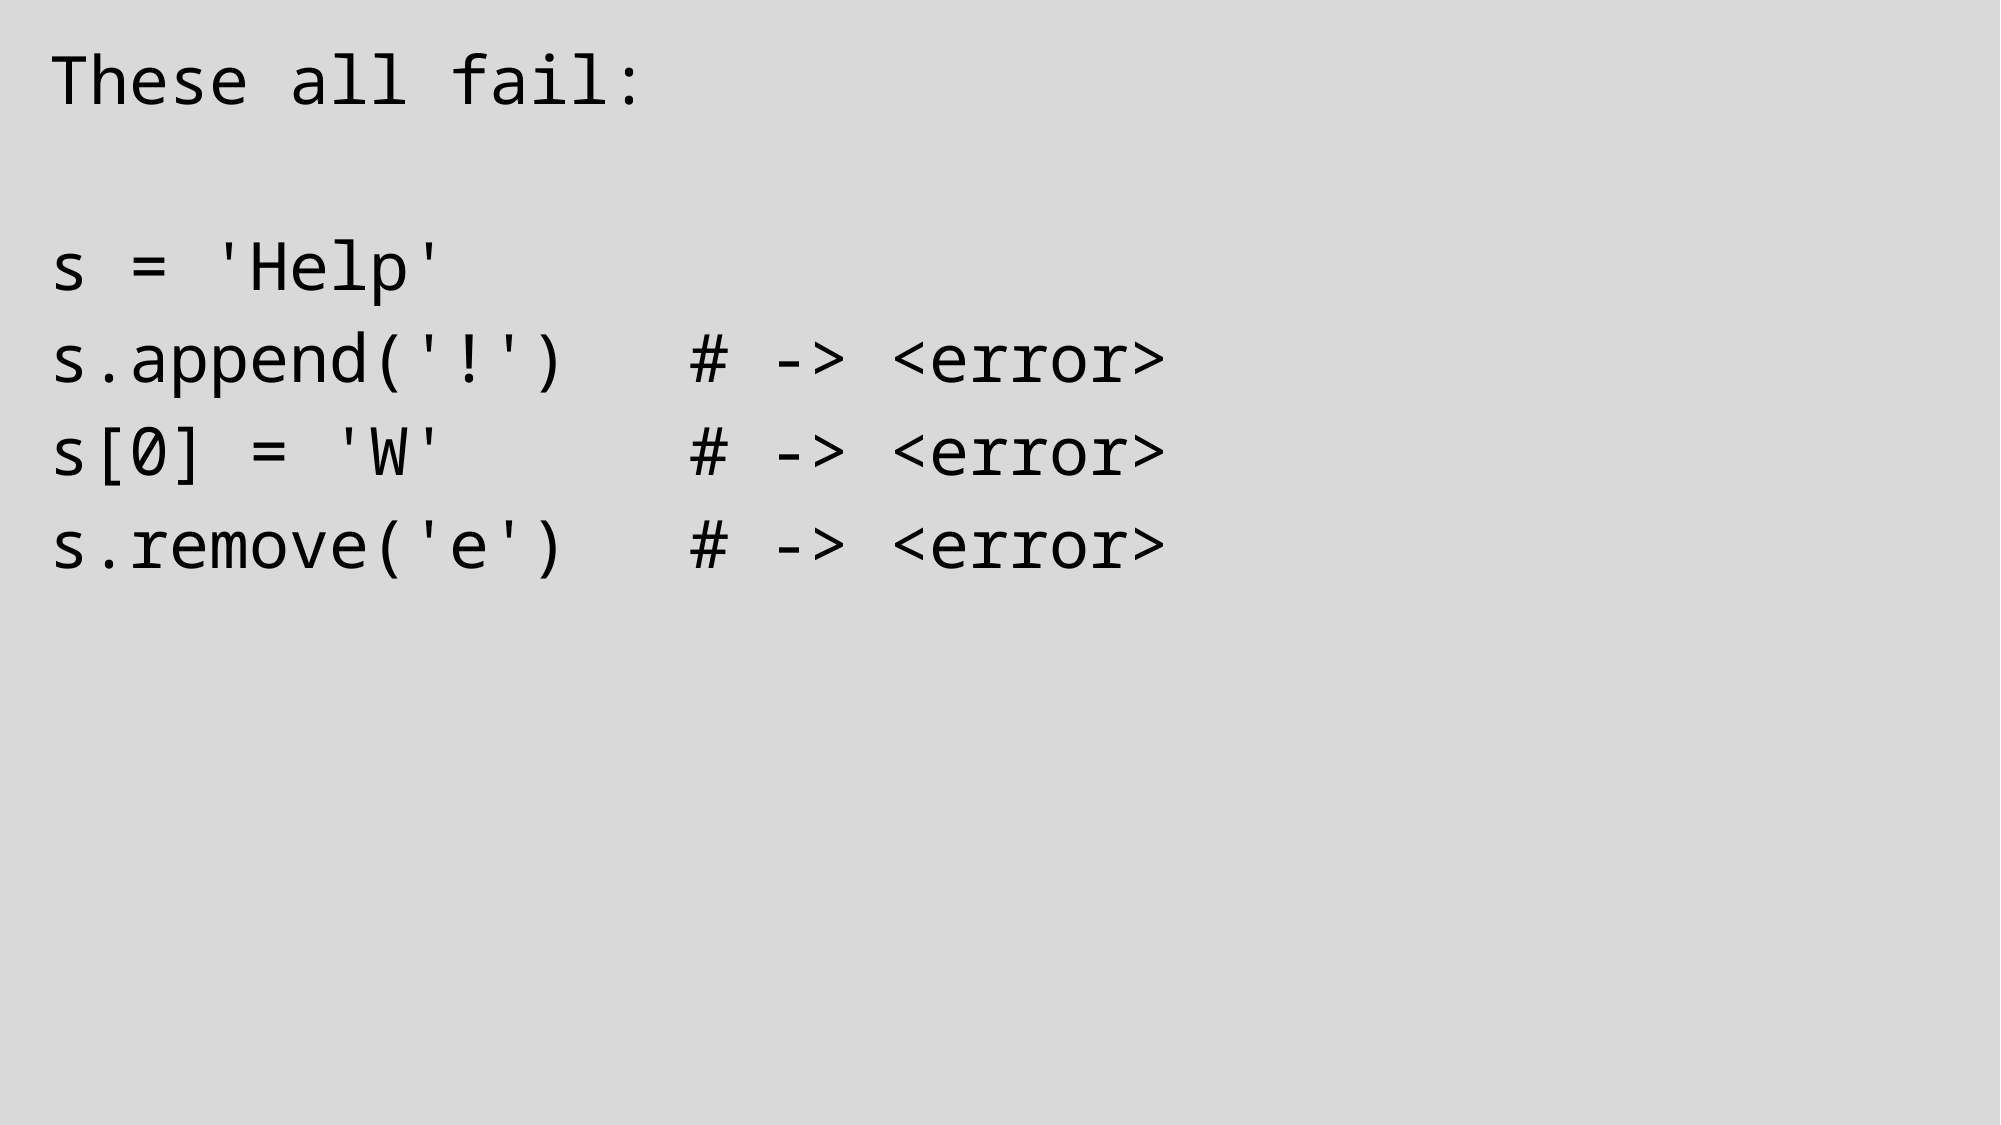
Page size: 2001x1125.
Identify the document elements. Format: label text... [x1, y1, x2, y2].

list These all fail: s = 'Help' s.append('!') # -> <error> s[0] = 'W' # -> <error> s.remove('e') # -> <error> [34, 39, 1972, 1103]
